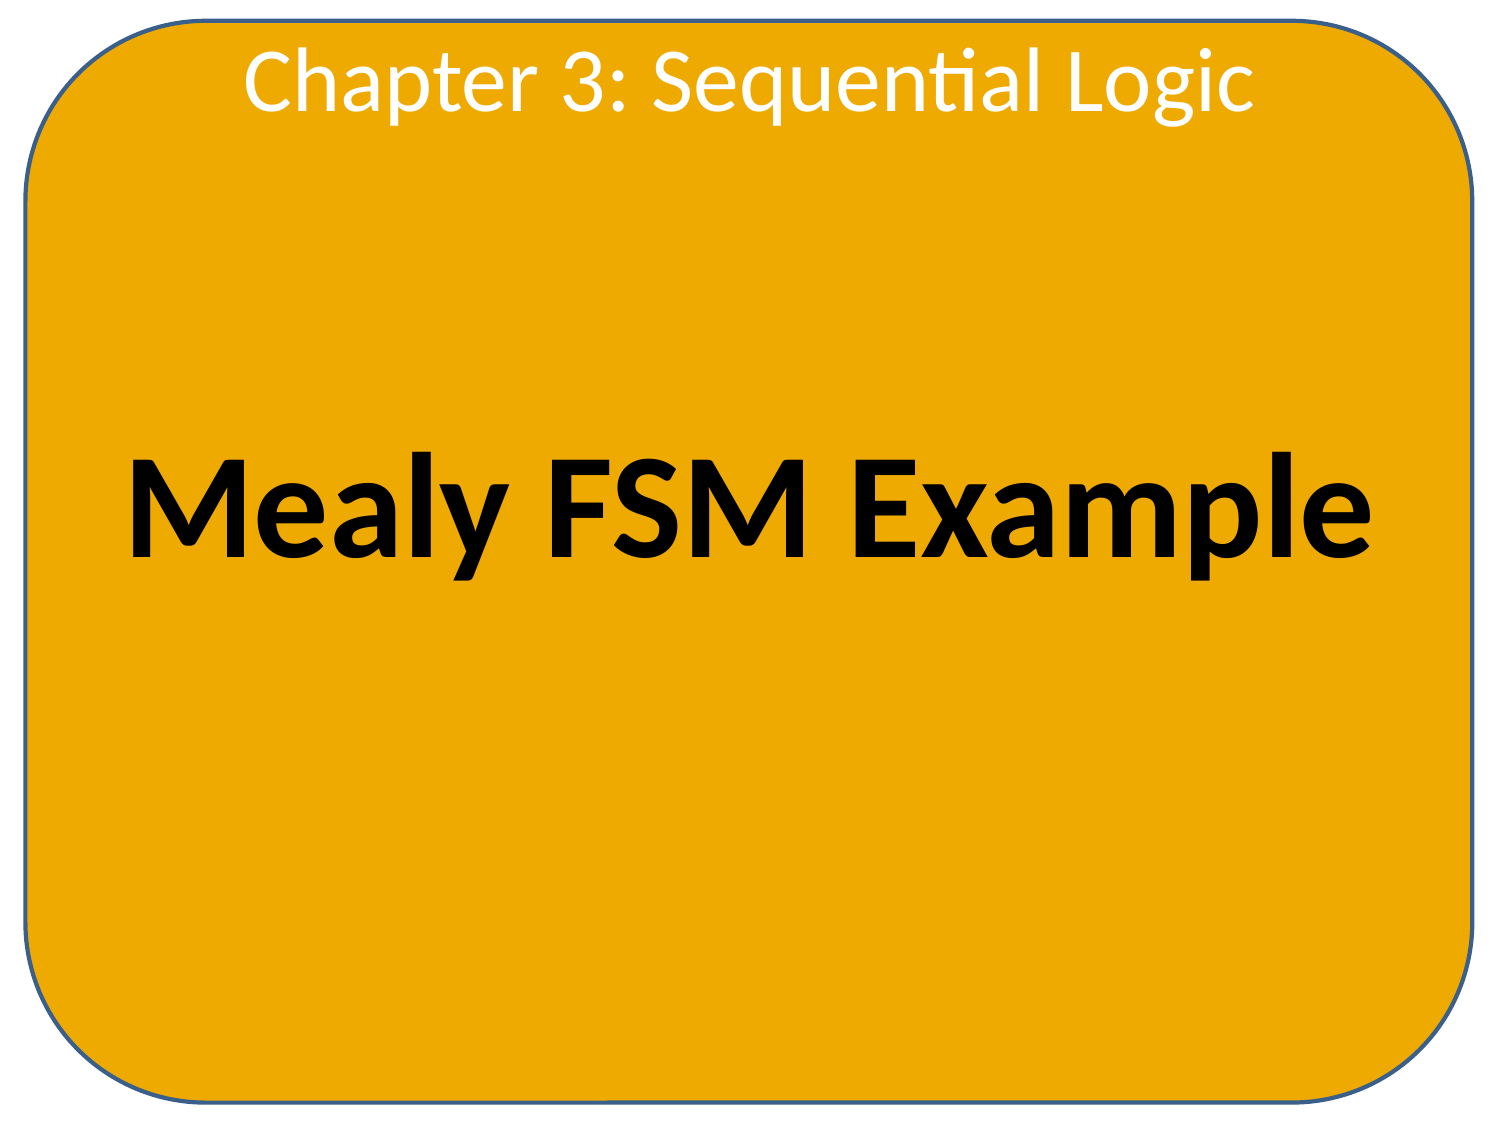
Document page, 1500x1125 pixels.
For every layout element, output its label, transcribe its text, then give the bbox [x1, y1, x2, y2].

text_box Chapter 3: Sequential Logic [0, 12, 1500, 138]
text_box Mealy FSM Example [0, 399, 1500, 663]
